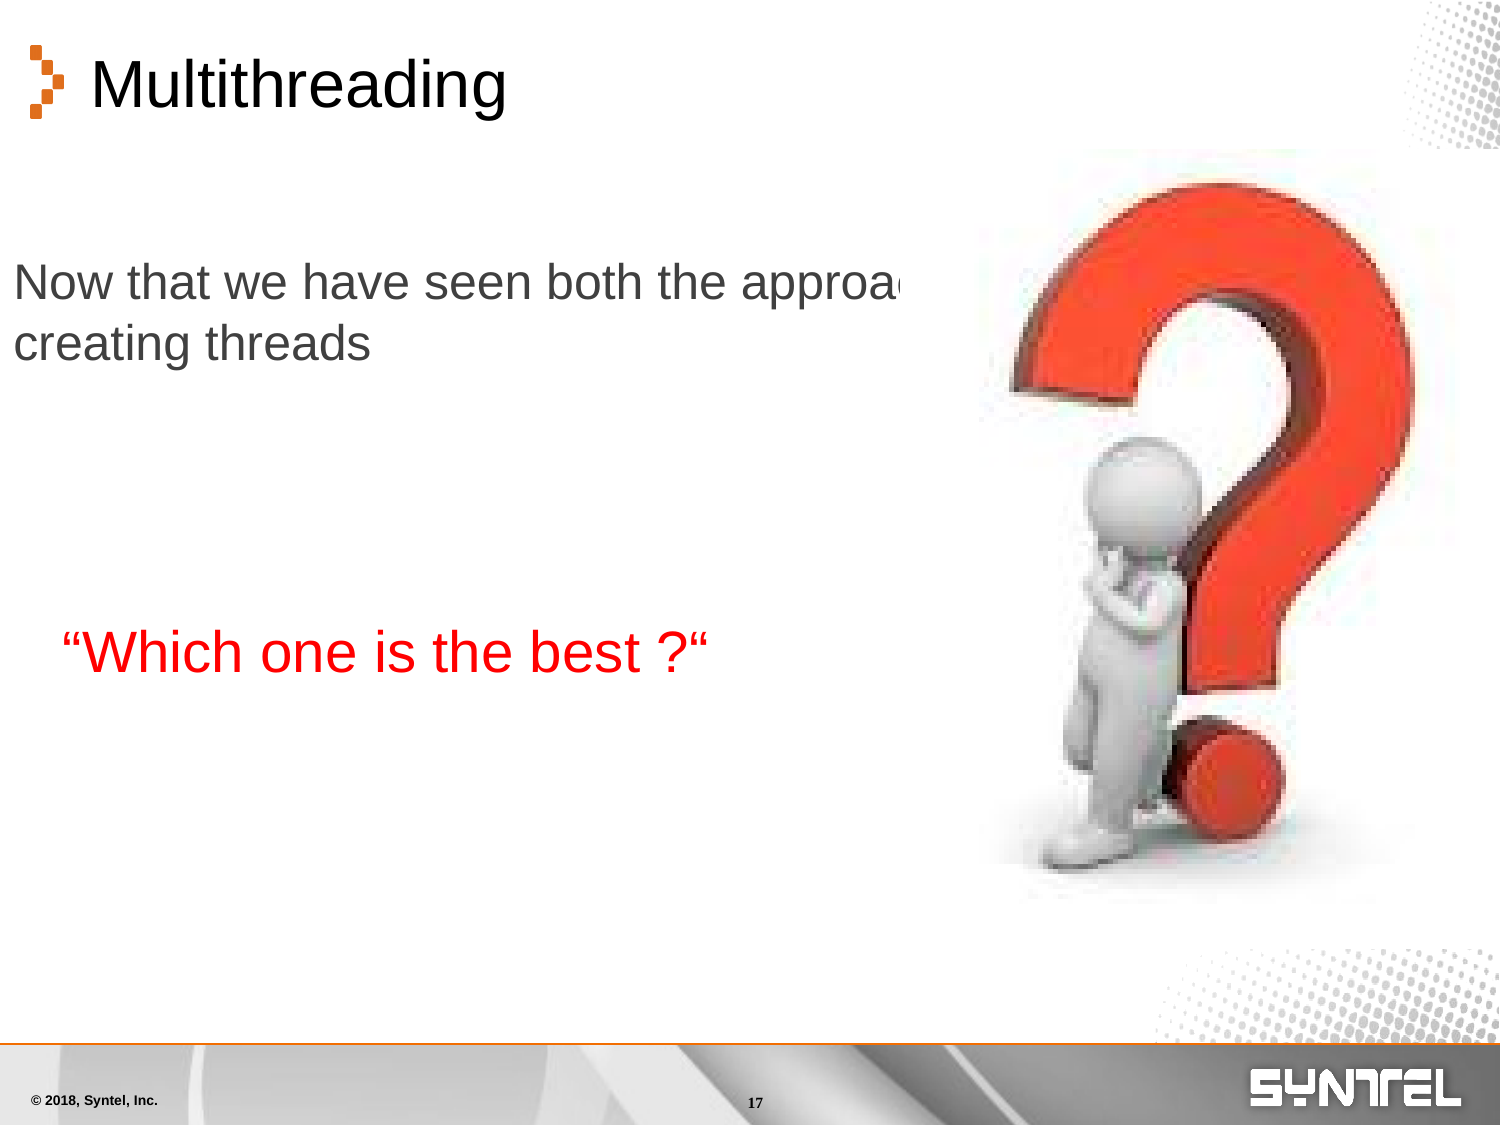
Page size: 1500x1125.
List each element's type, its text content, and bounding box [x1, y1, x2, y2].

list Now that we have seen both the approaches of creating threads “Which one is the best ?“ [13, 174, 1175, 1088]
picture [1250, 1069, 1462, 1112]
title Multithreading [90, 28, 1462, 135]
picture [899, 149, 1500, 949]
picture [30, 45, 64, 119]
